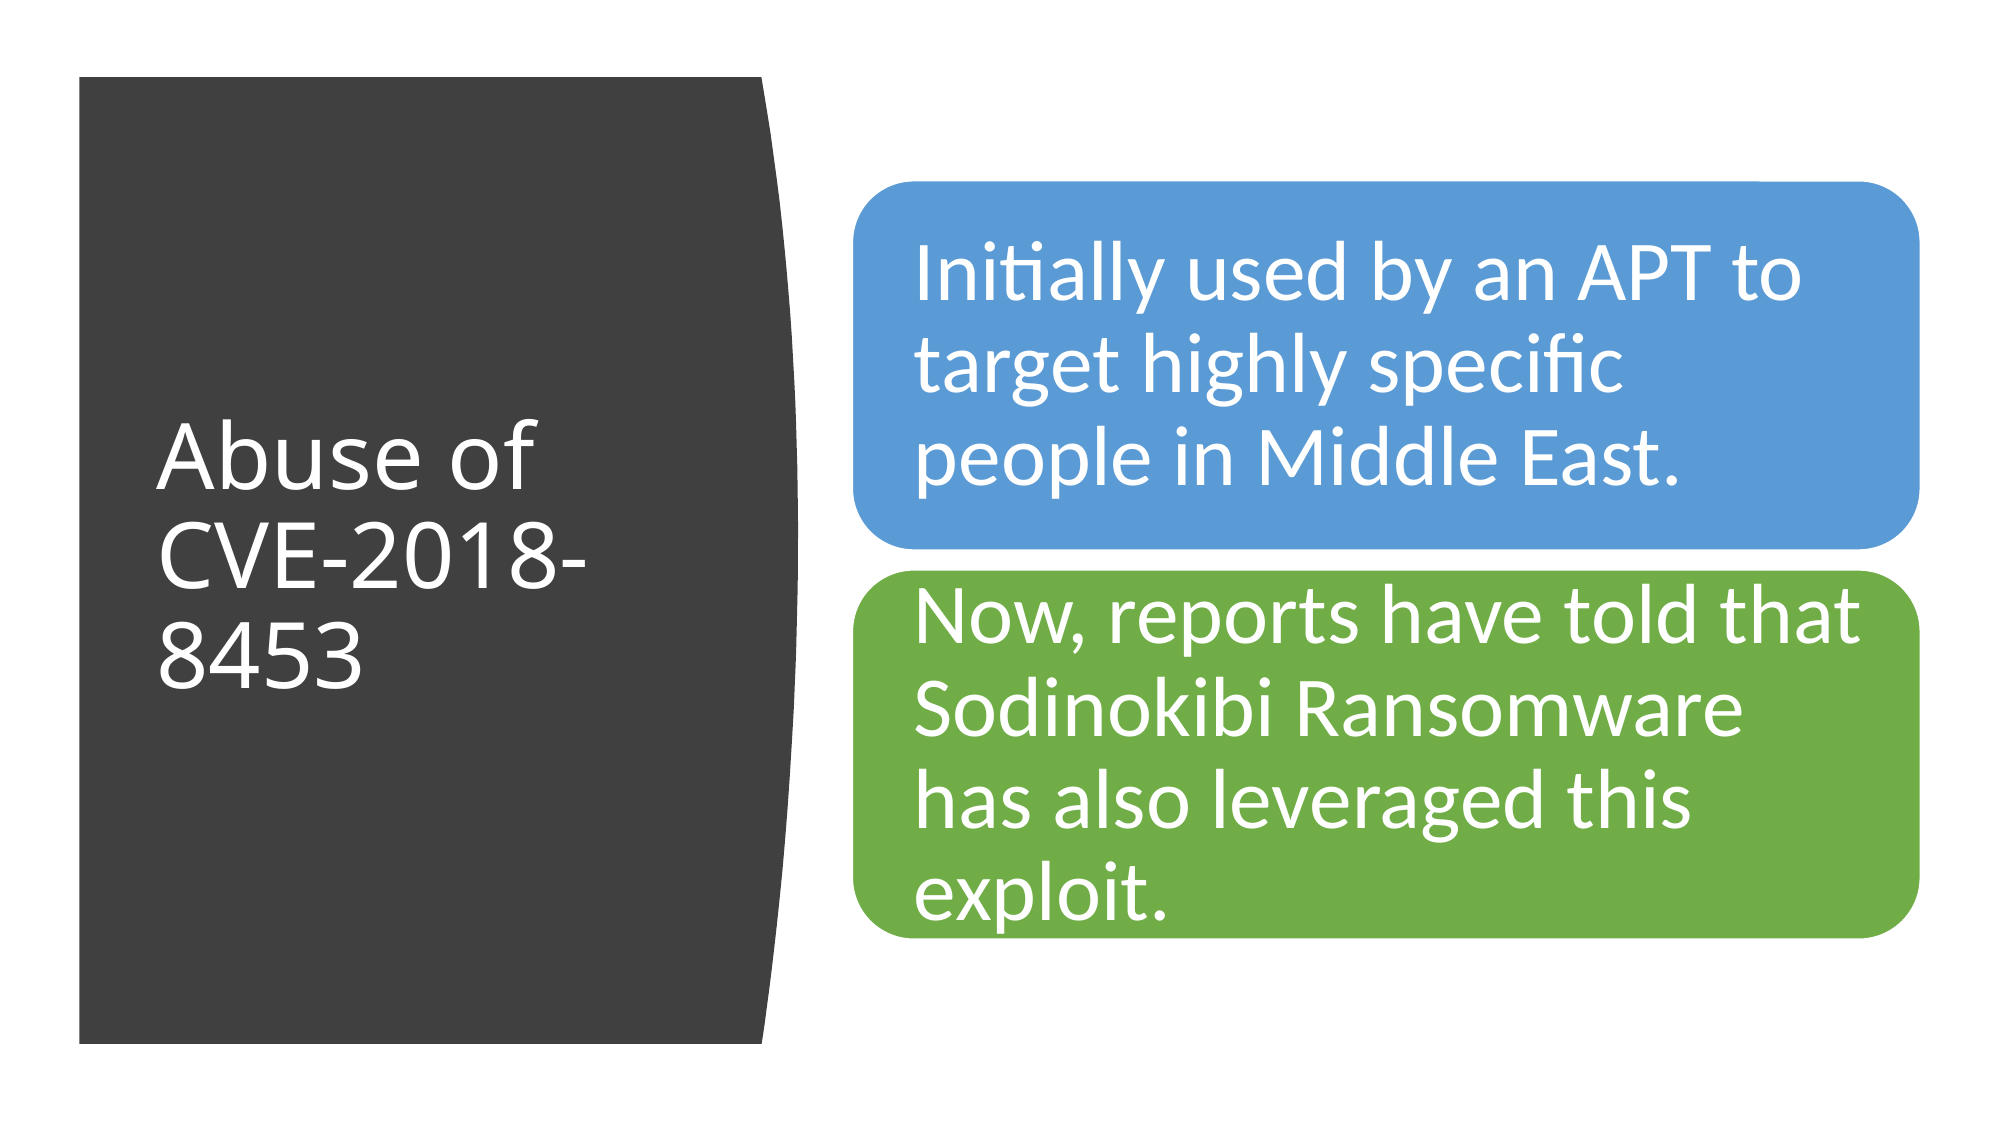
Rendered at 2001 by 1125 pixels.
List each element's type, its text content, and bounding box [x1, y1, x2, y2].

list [852, 77, 1921, 1043]
title Abuse of CVE-2018-8453 [141, 166, 702, 953]
text_box [78, 76, 800, 1045]
